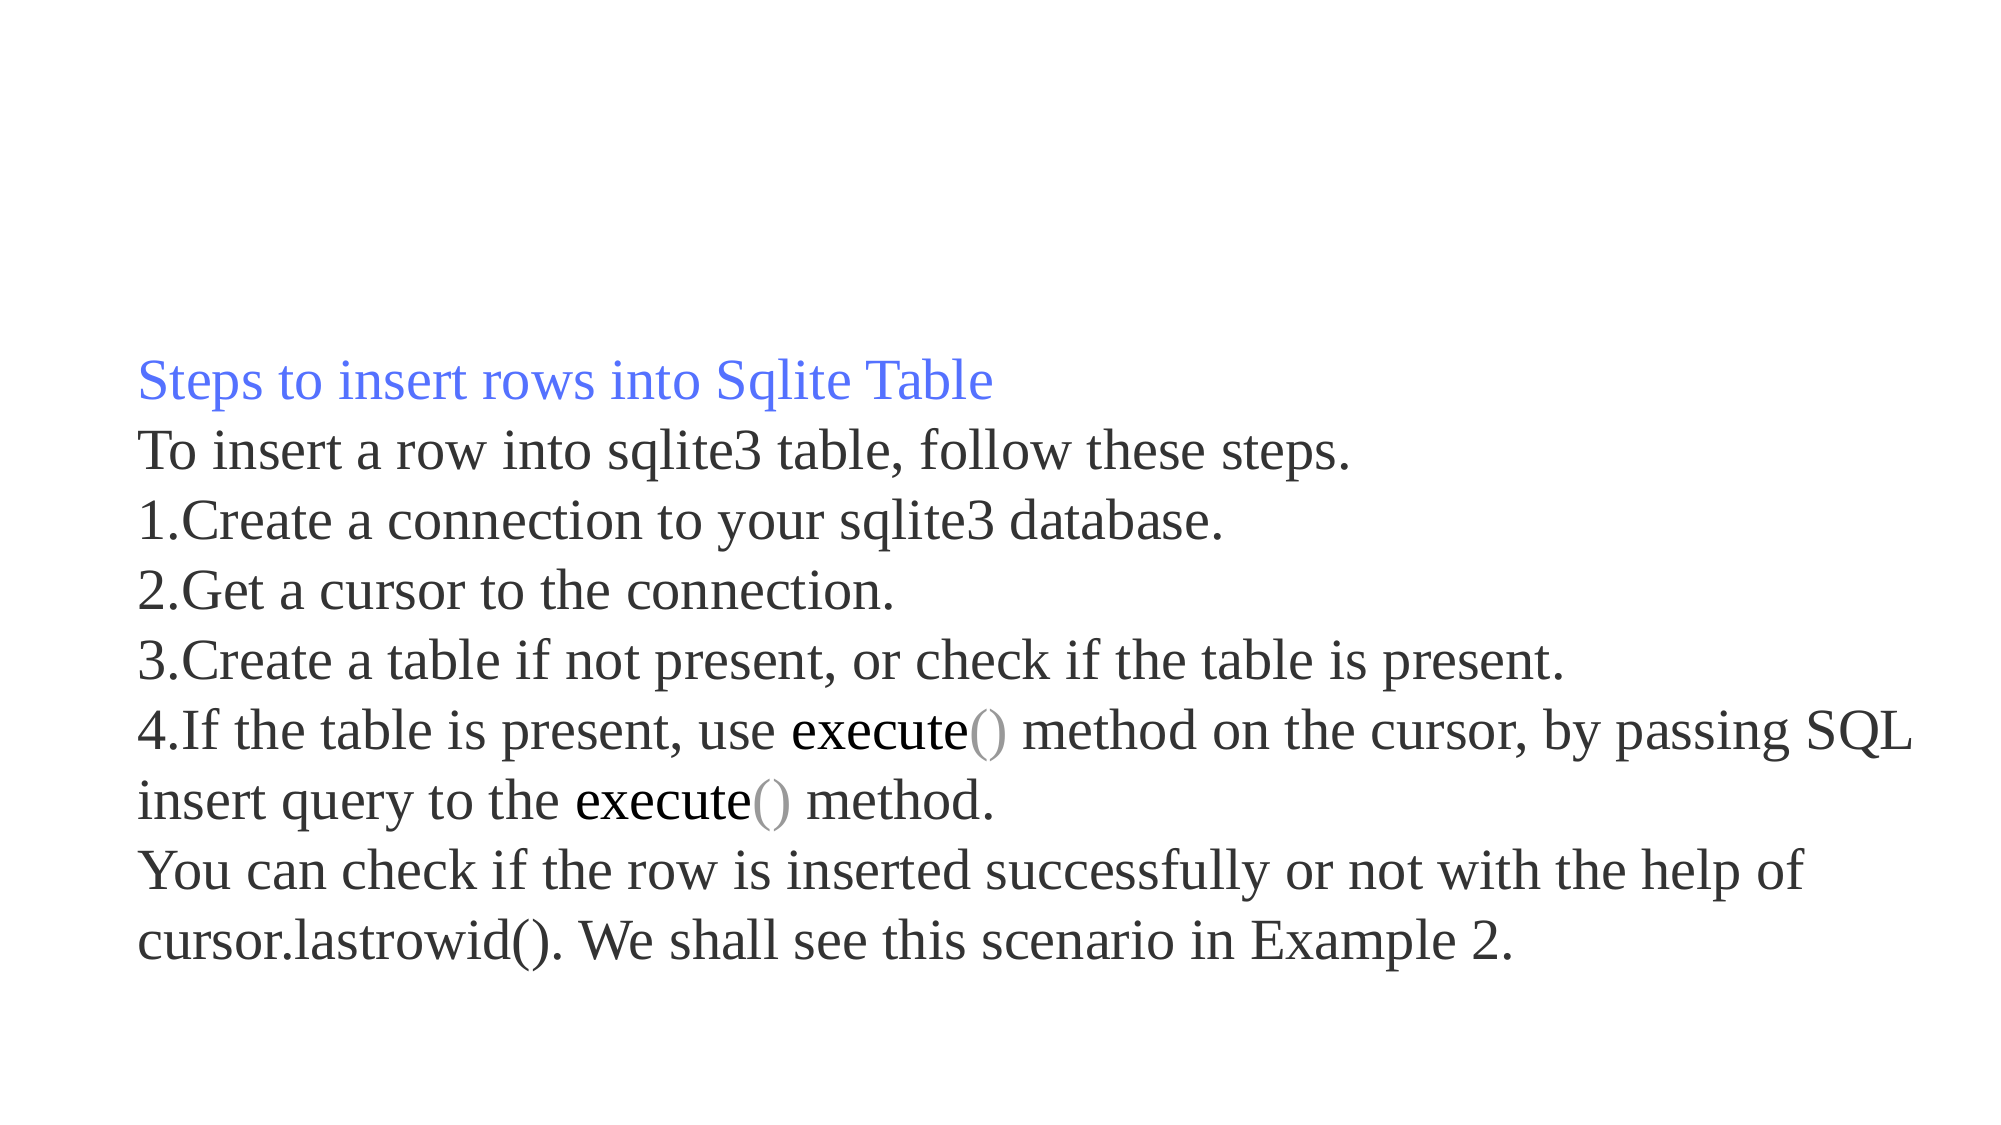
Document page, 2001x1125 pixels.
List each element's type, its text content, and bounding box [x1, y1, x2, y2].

list Steps to insert rows into Sqlite Table To insert a row into sqlite3 table, follow these steps. Create a connection to your sqlite3 database. Get a cursor to the connection. Create a table if not present, or check if the table is present. If the table is present, use execute() method on the cursor, by passing SQL insert query to the execute() method. You can check if the row is inserted successfully or not with the help of cursor.lastrowid(). We shall see this scenario in Example 2. [137, 308, 1948, 1005]
